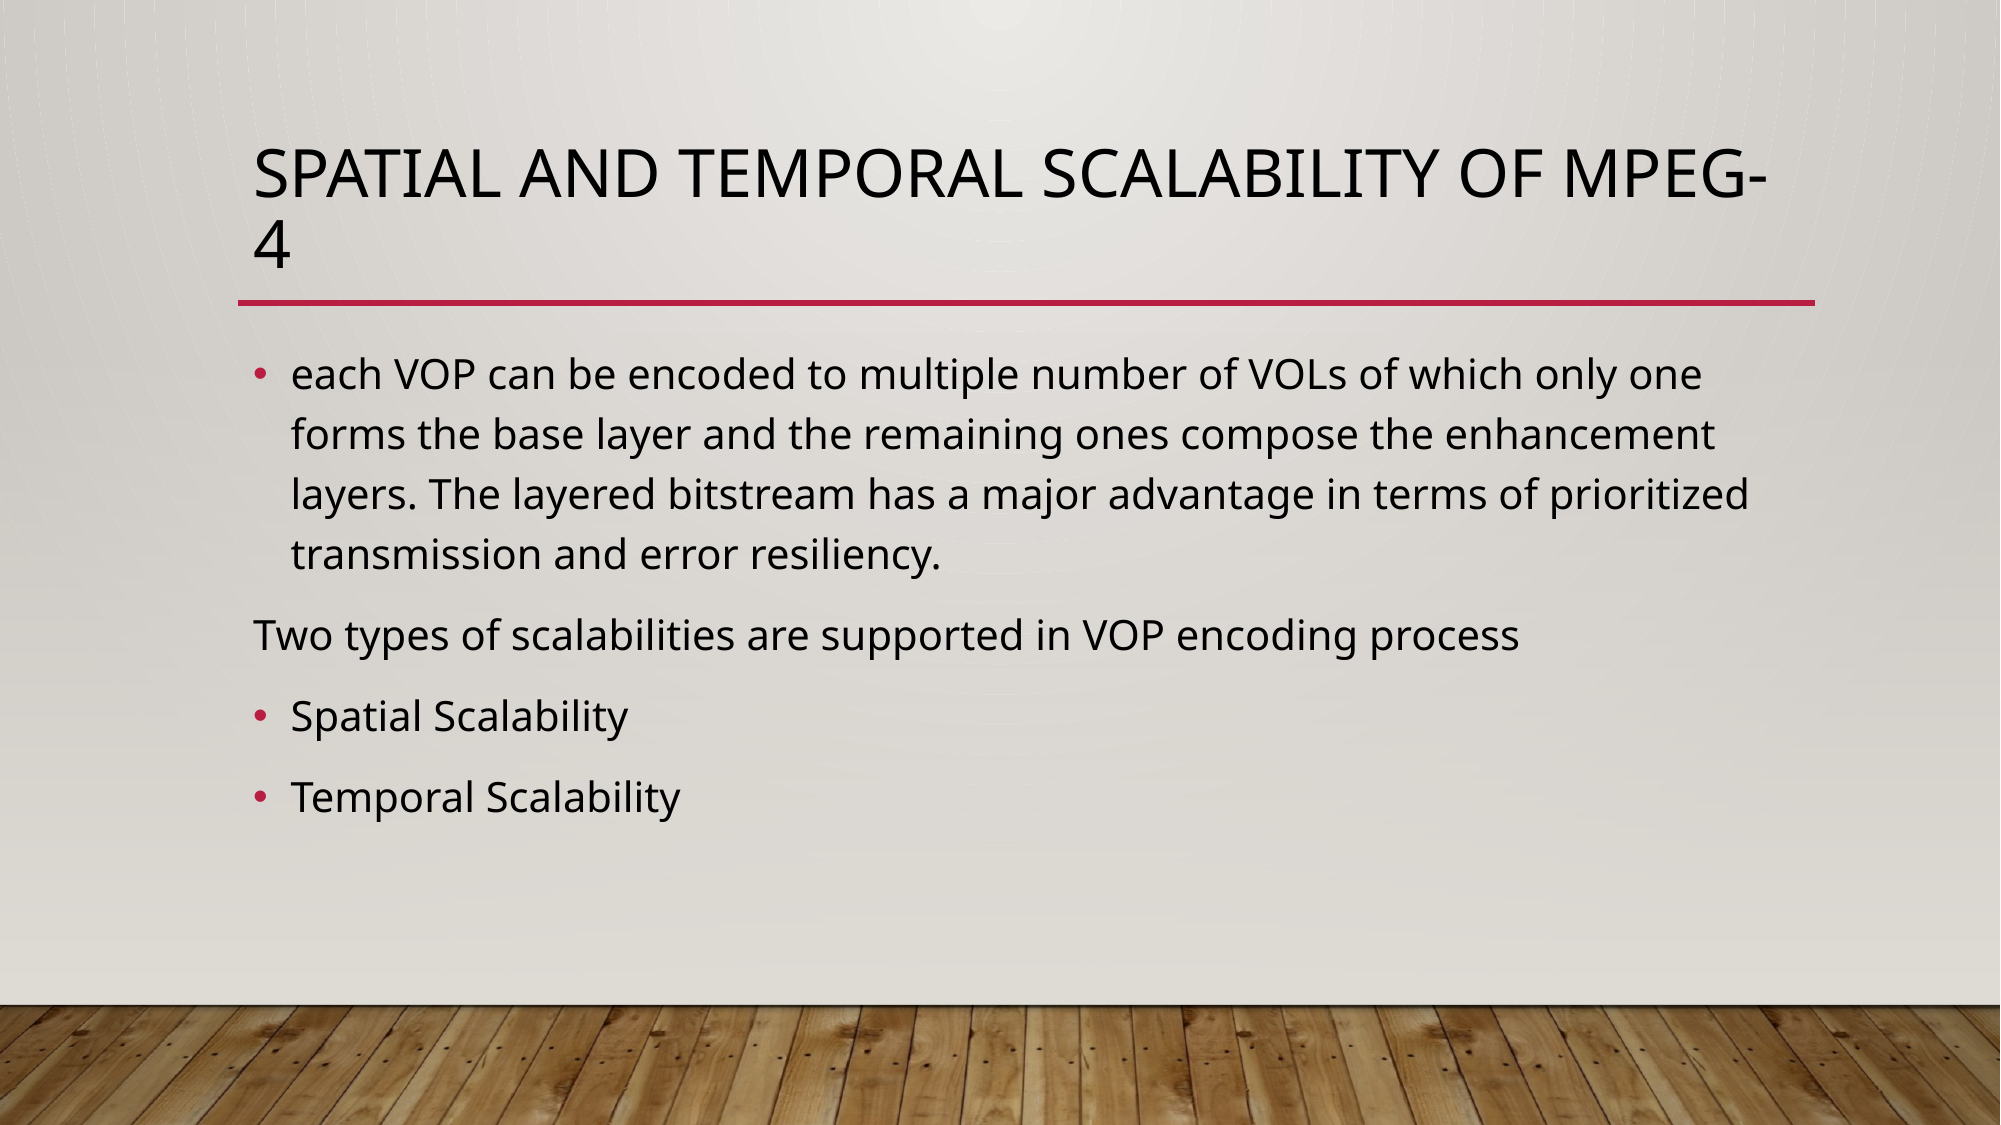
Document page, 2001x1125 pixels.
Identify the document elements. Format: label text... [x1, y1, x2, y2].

title Spatial and temporal scalability of mpeg-4 [238, 131, 1814, 305]
picture [0, 1005, 2000, 1125]
list each VOP can be encoded to multiple number of VOLs of which only one forms the base layer and the remaining ones compose the enhancement layers. The layered bitstream has a major advantage in terms of prioritized transmission and error resiliency. Two types of scalabilities are supported in VOP encoding process Spatial Scalability Temporal Scalability [238, 330, 1814, 897]
